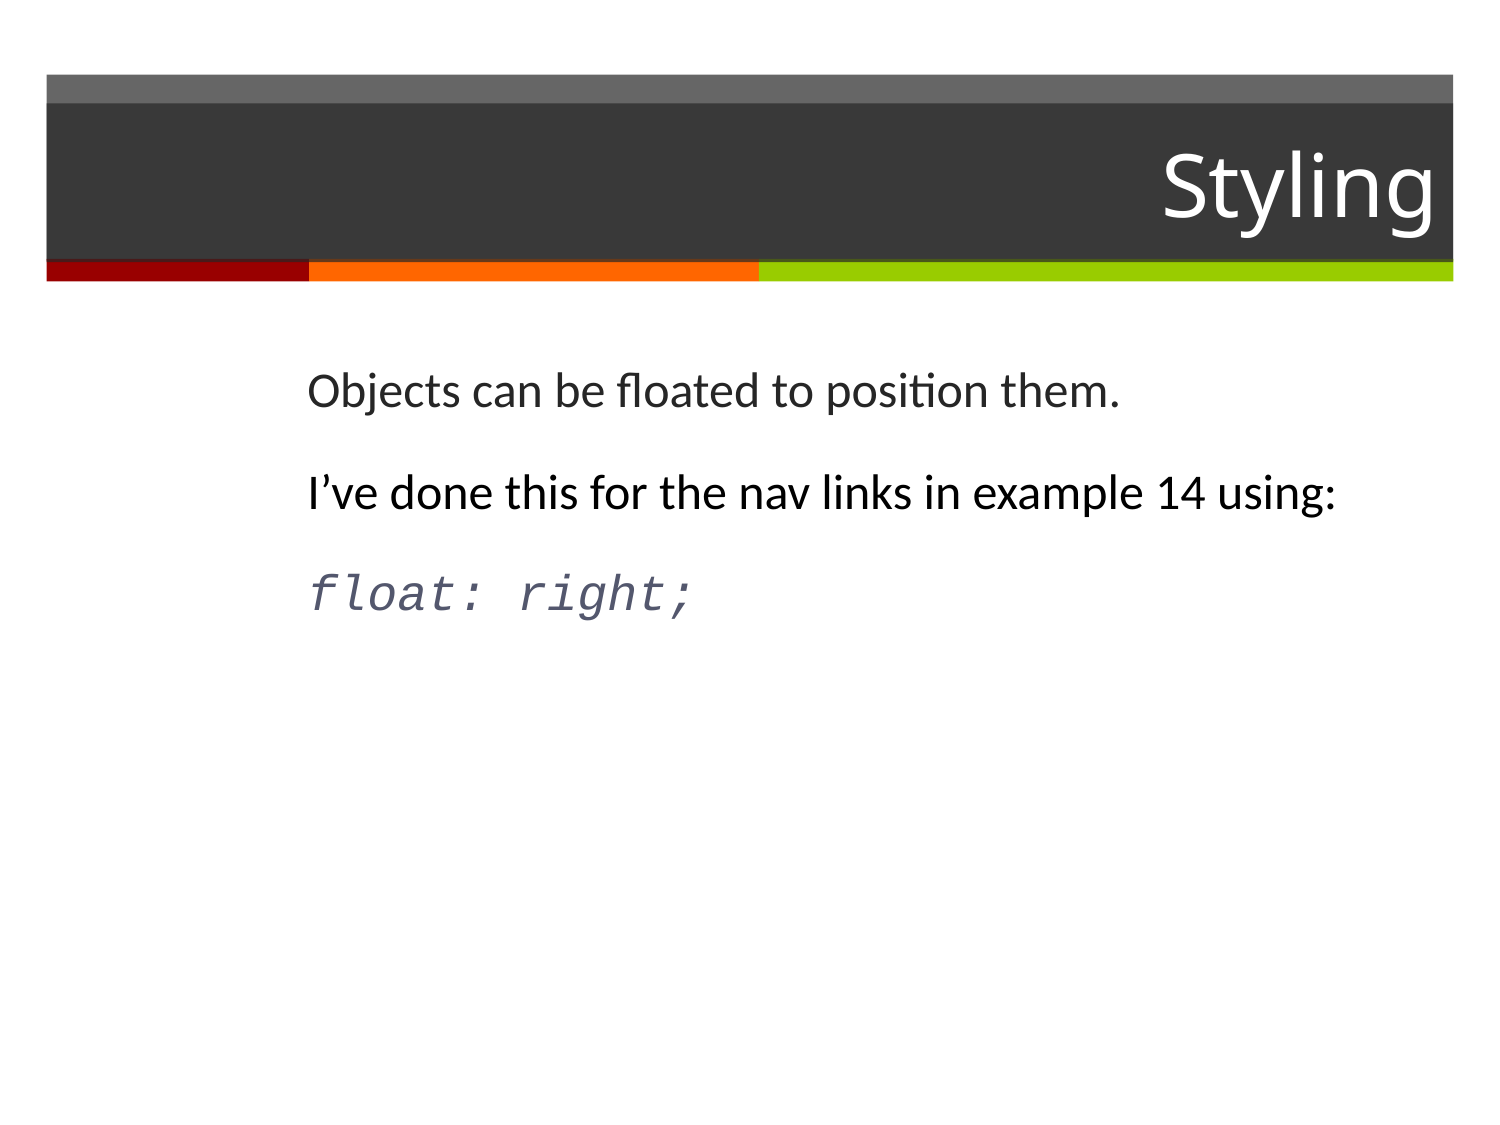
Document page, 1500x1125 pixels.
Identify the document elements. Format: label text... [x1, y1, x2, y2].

list Objects can be floated to position them. I’ve done this for the nav links in example 14 using: float: right; [292, 350, 1454, 1005]
title Styling [46, 103, 1454, 263]
